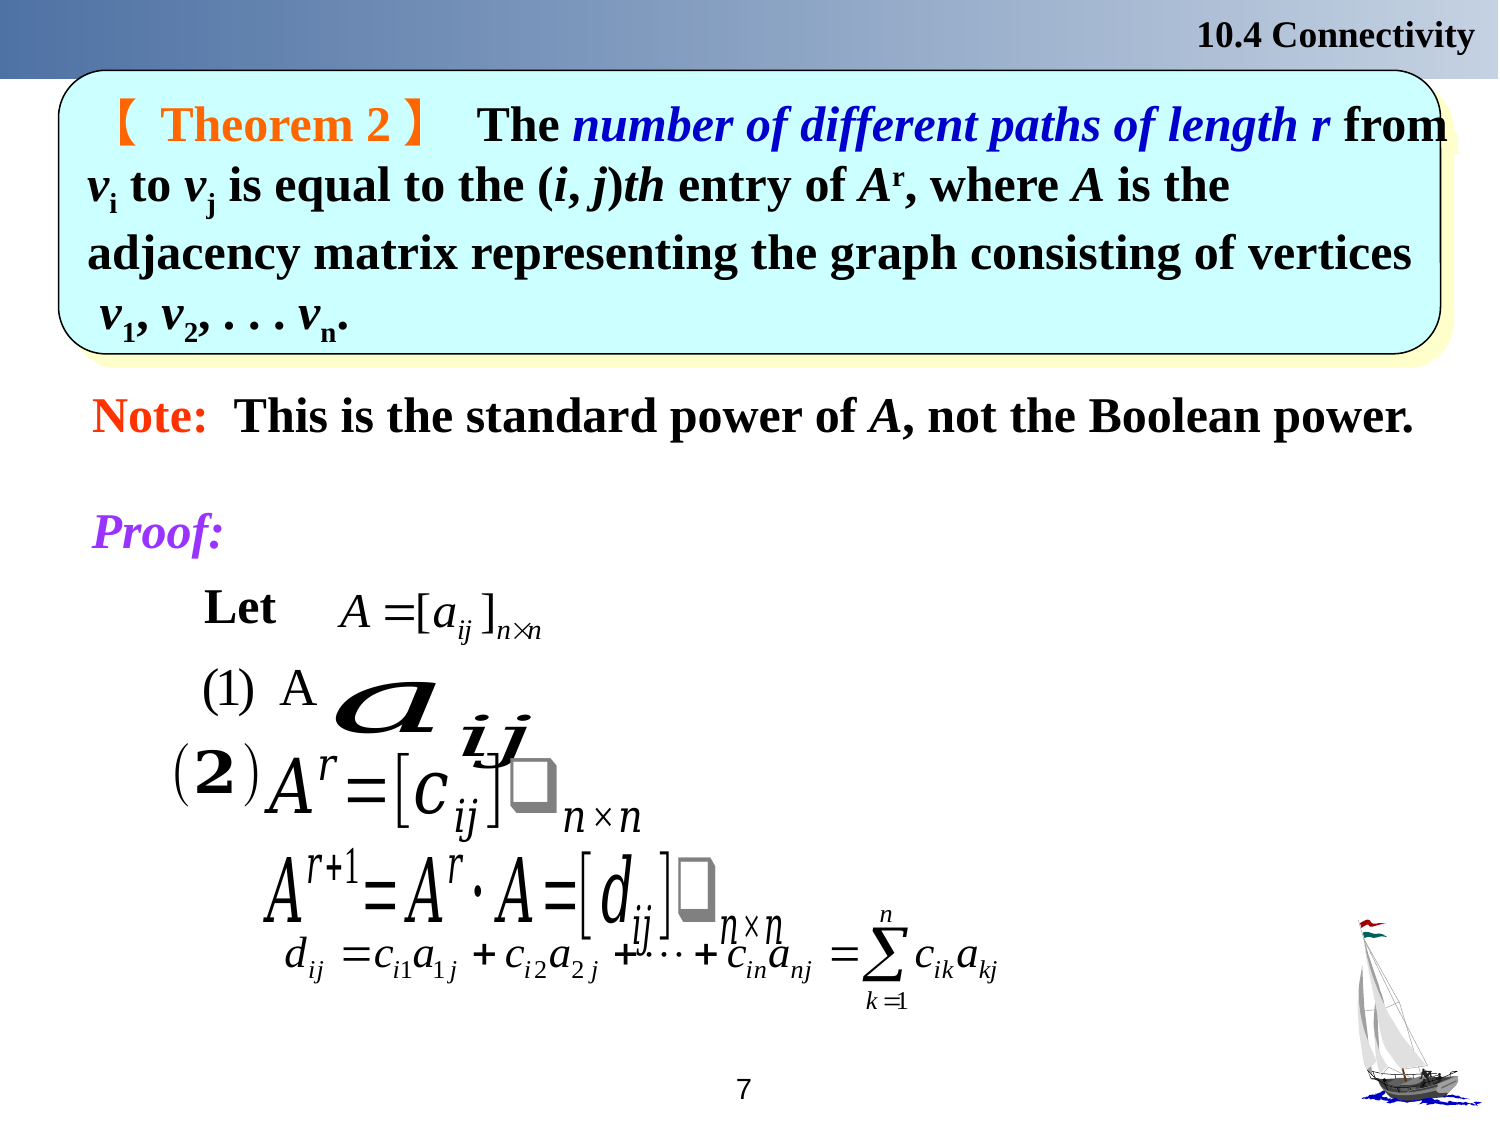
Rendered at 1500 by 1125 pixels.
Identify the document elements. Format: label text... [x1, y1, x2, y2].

text_box Proof: Let [76, 491, 1388, 646]
text_box Note: This is the standard power of A, not the Boolean power. [64, 375, 1500, 468]
text_box 【 Theorem 2】 The number of different paths of length r from vi to vj is equal to the (i, j)th entry of Ar, where A is the adjacency matrix representing the graph consisting of vertices v1, v2, . . . vn. [58, 70, 1441, 354]
picture [0, 0, 1500, 79]
slide_number 7 [666, 1049, 768, 1125]
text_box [328, 578, 551, 656]
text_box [194, 656, 328, 729]
text_box 10.4 Connectivity [1012, 2, 1500, 63]
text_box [277, 893, 1010, 1019]
